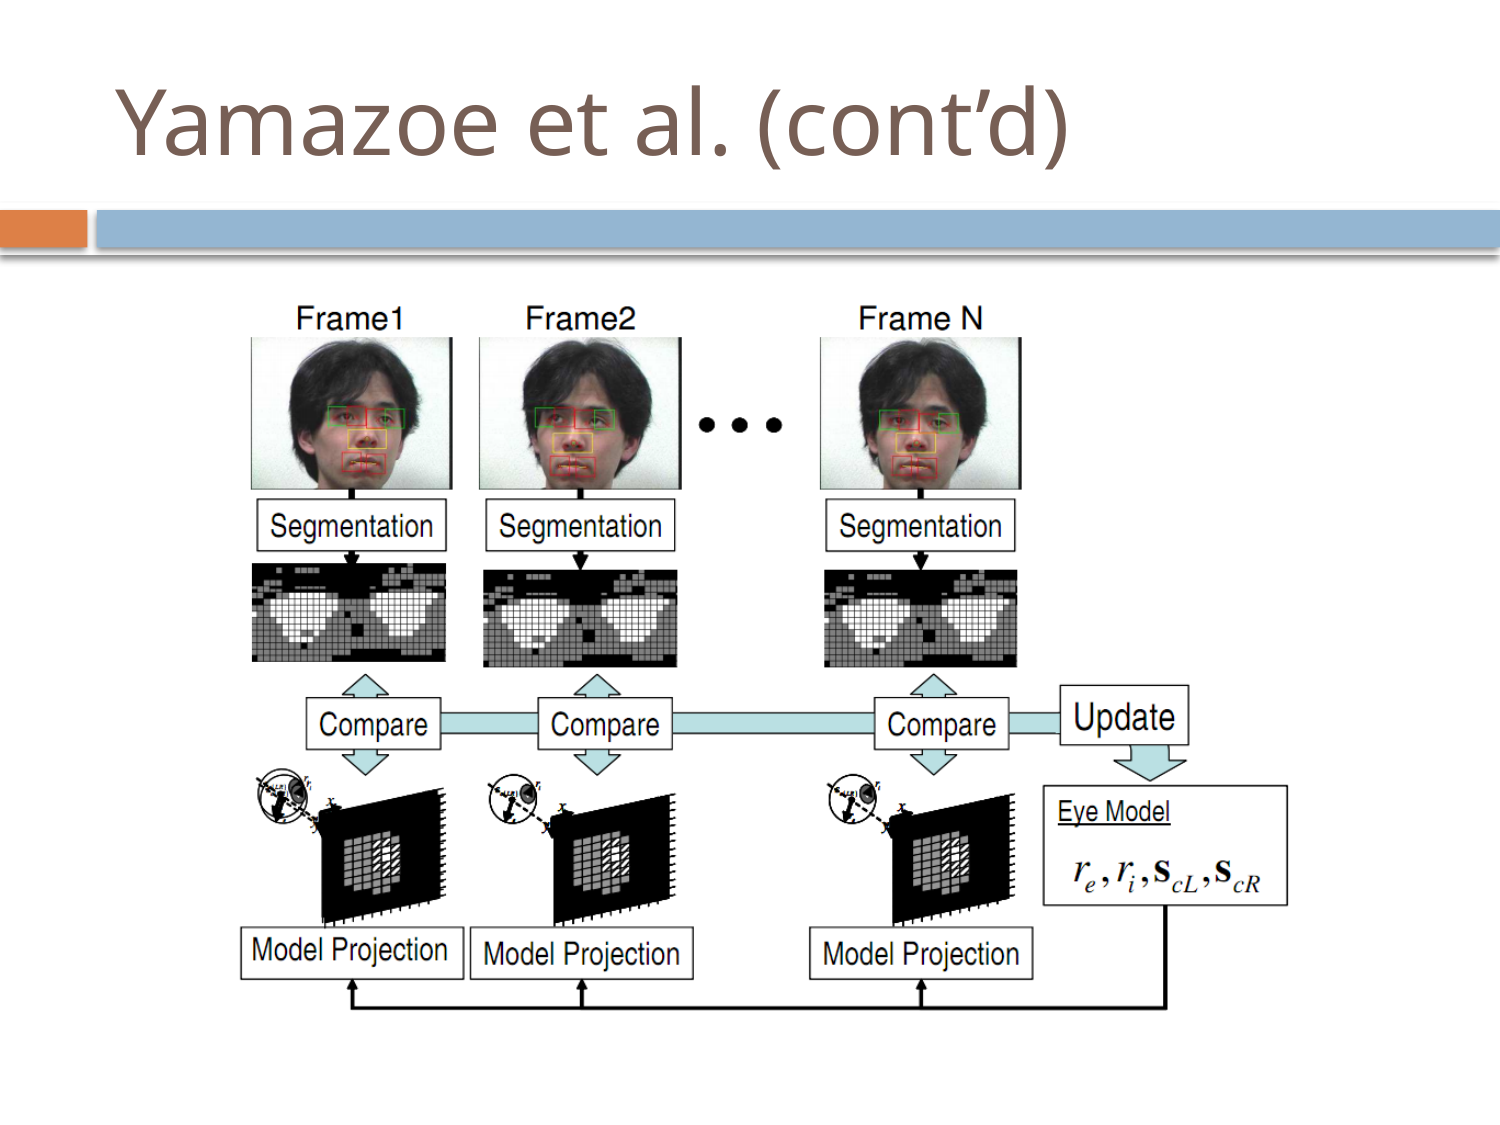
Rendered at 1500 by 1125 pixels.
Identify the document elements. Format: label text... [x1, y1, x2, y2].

picture [218, 290, 1310, 1036]
title Yamazoe et al. (cont’d) [100, 37, 1438, 200]
list [100, 262, 1438, 1000]
